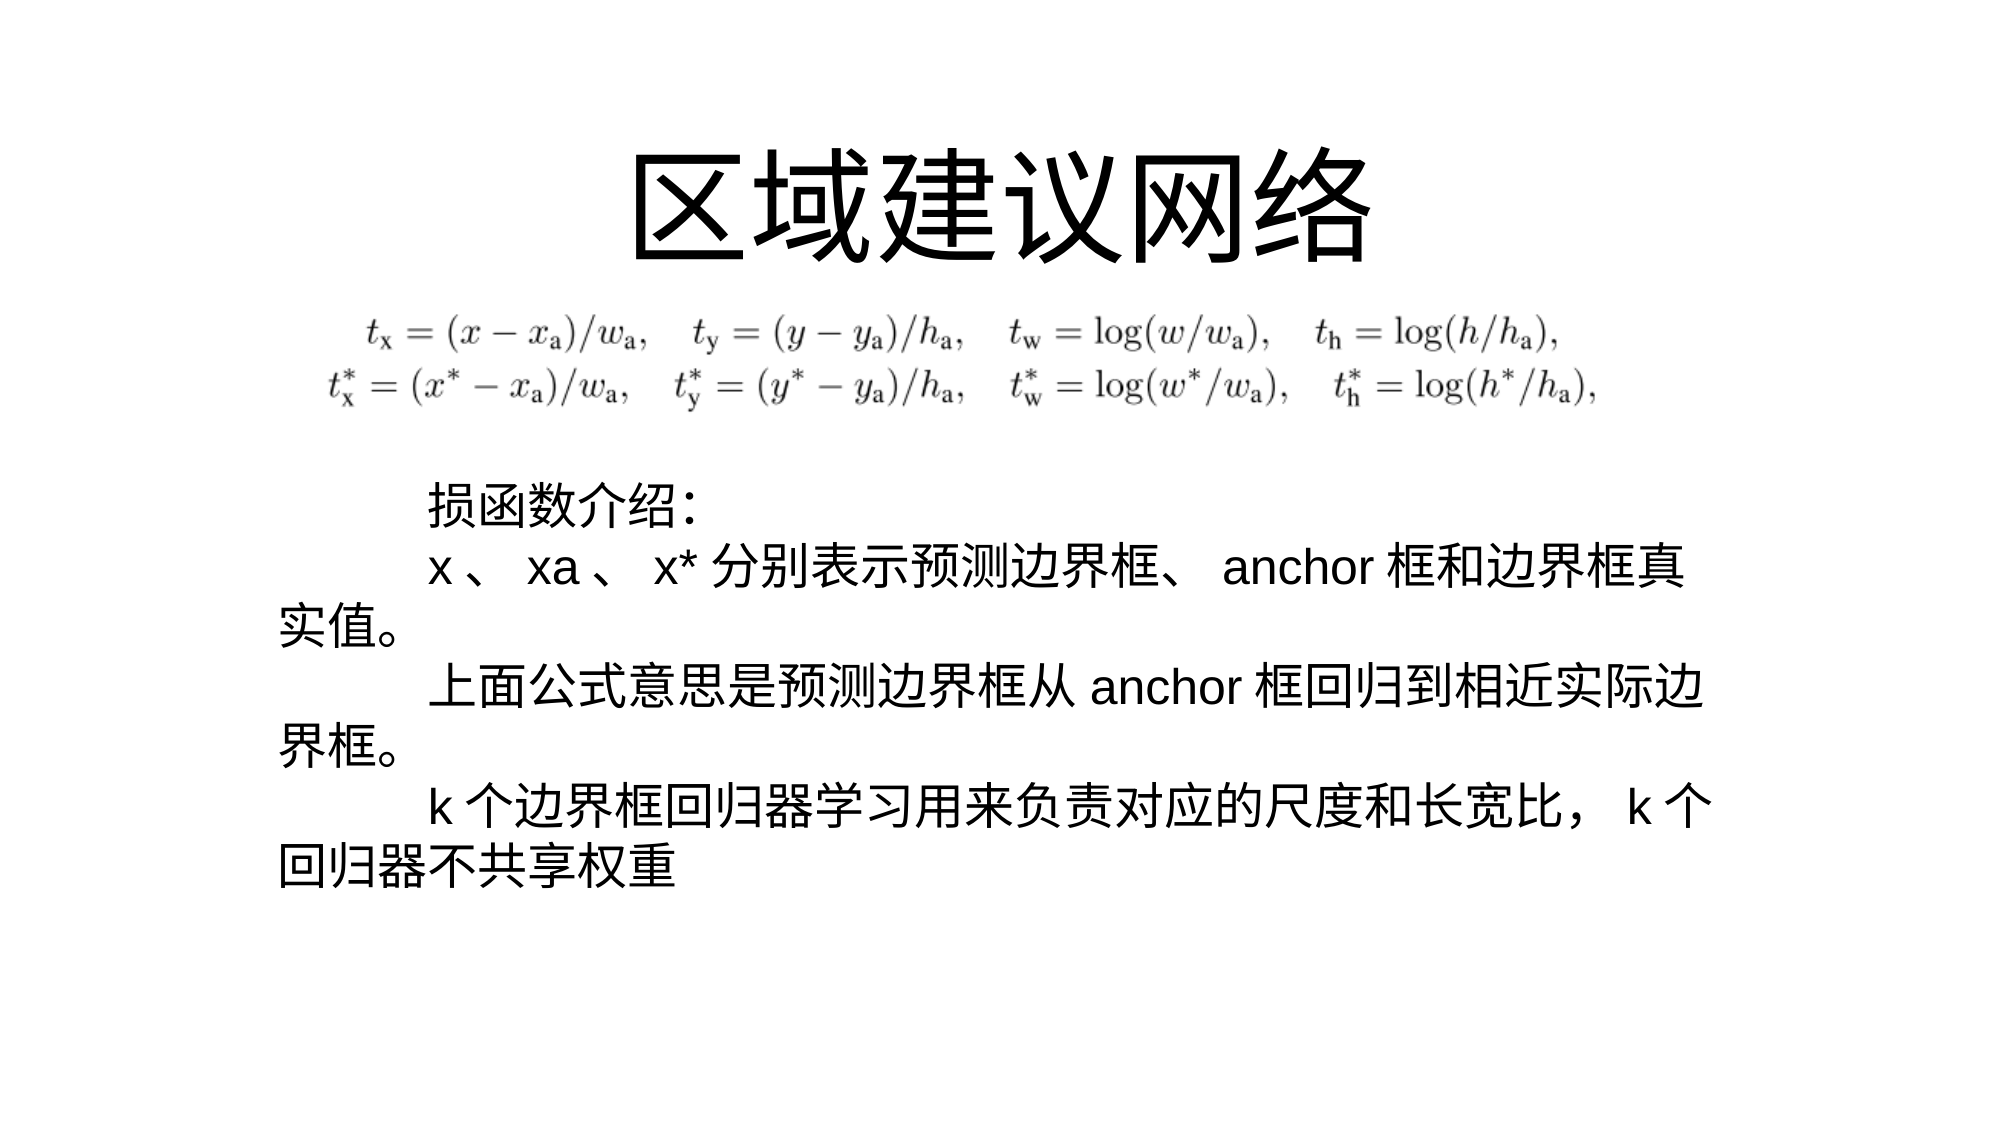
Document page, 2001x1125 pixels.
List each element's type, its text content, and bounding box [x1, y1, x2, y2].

title 区域建议网络 [249, 138, 1750, 531]
subtitle 损函数介绍： x、xa、x*分别表示预测边界框、anchor框和边界框真实值。 上面公式意思是预测边界框从anchor框回归到相近实际边界框。 k个边界框回归器学习用来负责对应的尺度和长宽比，k个回归器不共享权重 [263, 467, 1750, 1018]
picture [291, 307, 1650, 421]
